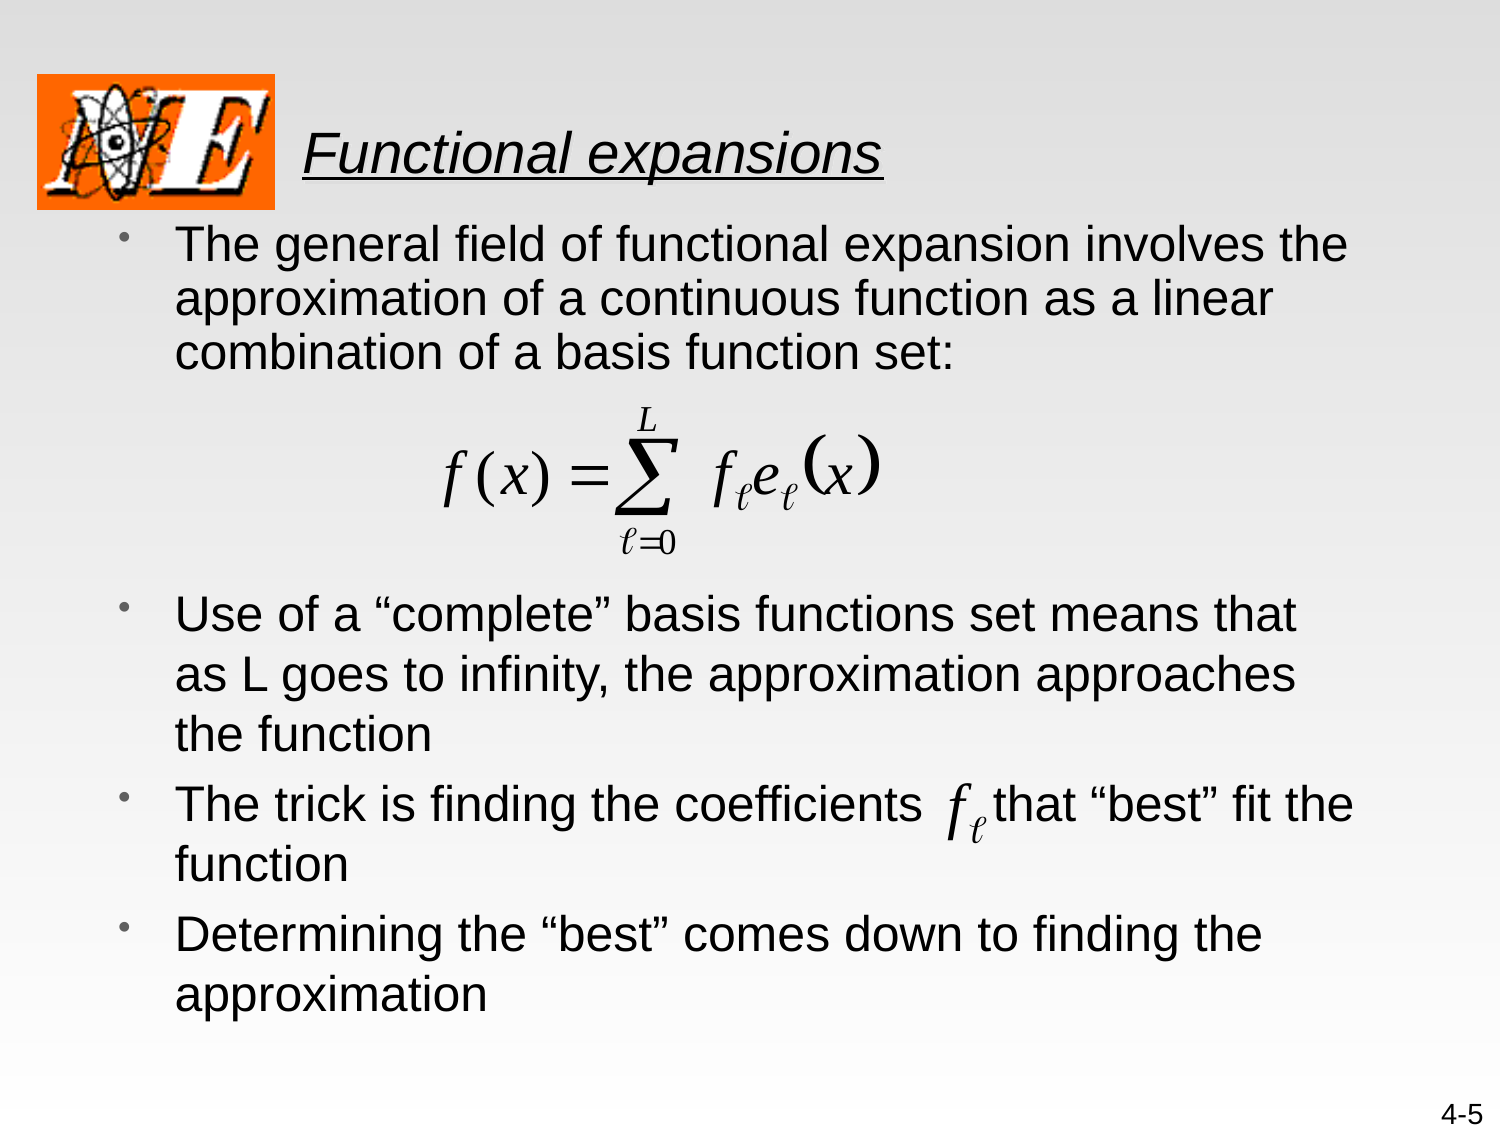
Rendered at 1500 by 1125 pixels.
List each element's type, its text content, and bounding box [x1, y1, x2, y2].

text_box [421, 390, 882, 568]
title Functional expansions [287, 56, 1463, 244]
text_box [925, 765, 995, 860]
list The general field of functional expansion involves the approximation of a continuous function as a linear combination of a basis function set: Use of a “complete” basis functions set means that as L goes to infinity, the approximation approaches the function The trick is finding the coefficients that “best” fit the function Determining the “best” comes down to finding the approximation [102, 210, 1379, 474]
picture [37, 74, 275, 210]
slide_number 4-5 [1185, 1087, 1499, 1125]
